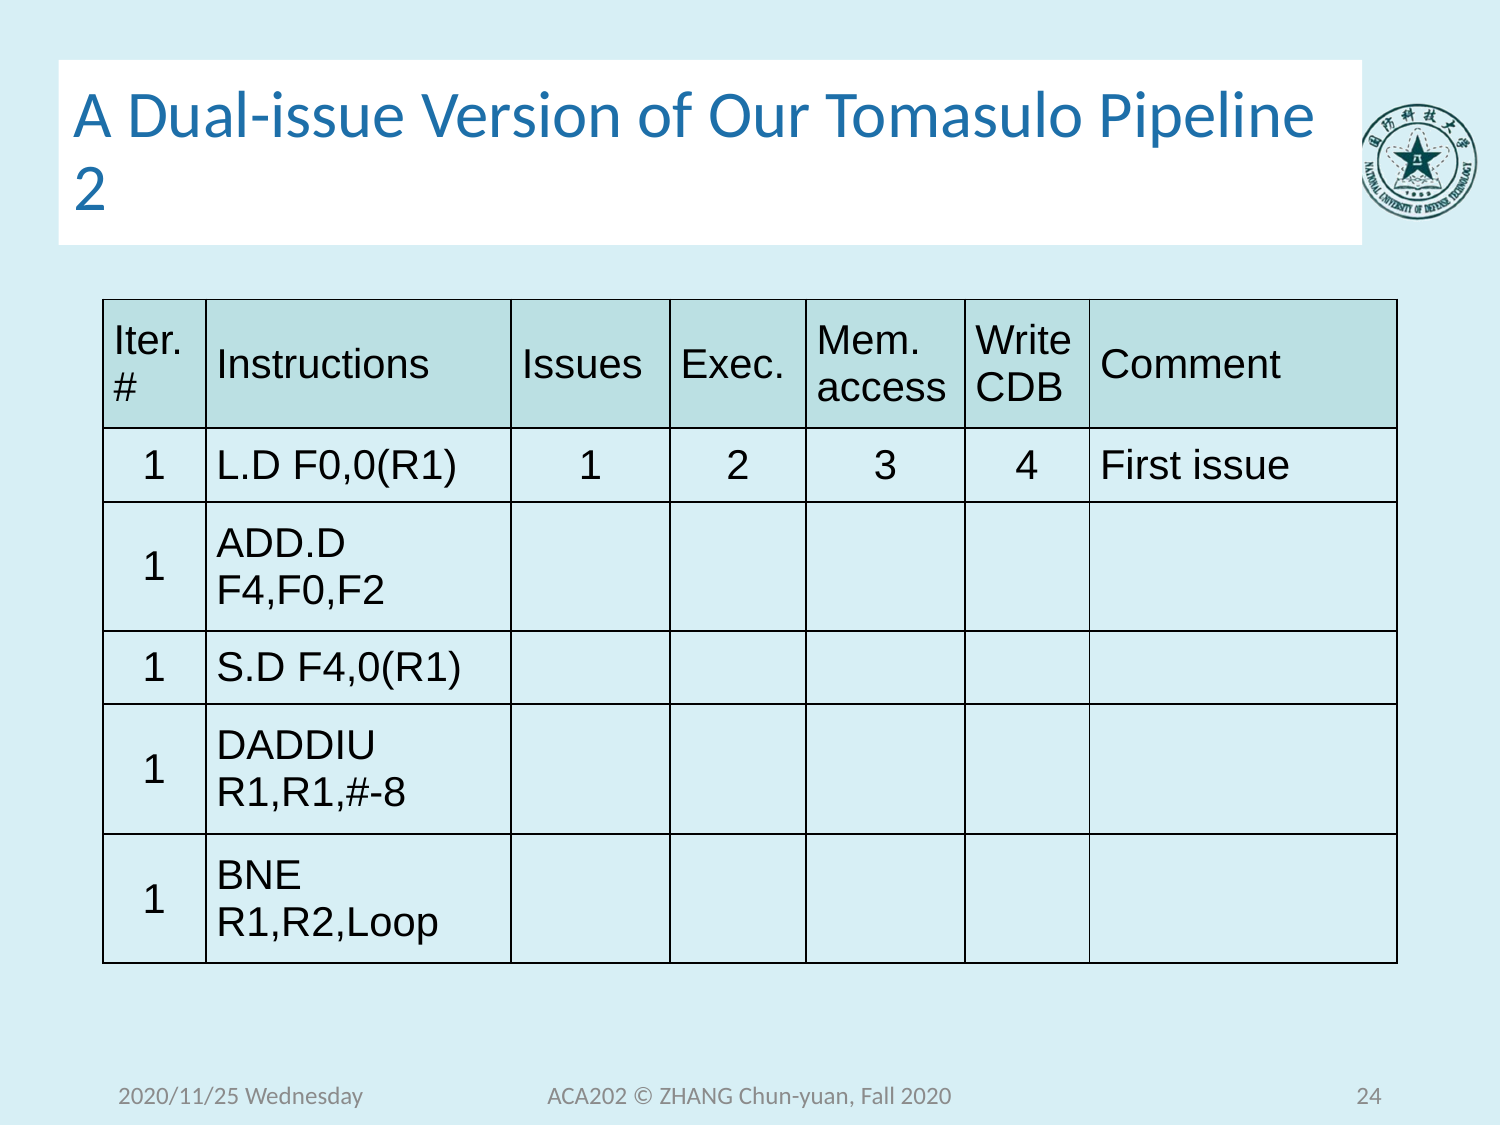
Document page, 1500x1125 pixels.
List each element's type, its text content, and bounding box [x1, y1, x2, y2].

table_cell 1 [512, 429, 669, 501]
table_cell BNE R1,R2,Loop [207, 835, 510, 962]
picture [1363, 102, 1480, 224]
table_header Issues [512, 300, 669, 427]
table_cell [807, 835, 964, 962]
table_cell [807, 503, 964, 630]
table_cell L.D F0,0(R1) [207, 429, 510, 501]
table_header Iter. # [104, 300, 205, 427]
table_cell [807, 632, 964, 703]
title A Dual-issue Version of Our Tomasulo Pipeline 2 [58, 59, 1363, 245]
table_cell First issue [1090, 429, 1396, 501]
table_cell ADD.D F4,F0,F2 [207, 503, 510, 630]
table_cell [966, 632, 1089, 703]
table_header Mem. access [807, 300, 964, 427]
table_header Exec. [671, 300, 805, 427]
table_cell [512, 632, 669, 703]
table_cell [1090, 503, 1396, 630]
table_cell [966, 705, 1089, 833]
table_header Write CDB [966, 300, 1089, 427]
table_cell 1 [104, 503, 205, 630]
table_cell [1090, 705, 1396, 833]
table_cell 2 [671, 429, 805, 501]
table_cell [807, 705, 964, 833]
table_cell [1090, 632, 1396, 703]
table_cell [1090, 835, 1396, 962]
table_cell [512, 705, 669, 833]
table_cell 4 [966, 429, 1089, 501]
table_cell [966, 503, 1089, 630]
table_cell [671, 835, 805, 962]
table_cell [966, 835, 1089, 962]
table_cell [671, 632, 805, 703]
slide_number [103, 1064, 441, 1125]
table_cell S.D F4,0(R1) [207, 632, 510, 703]
footer ACA202 © ZHANG Chun-yuan, Fall 2020 [496, 1064, 1004, 1125]
table_header Comment [1090, 300, 1396, 427]
table_cell [512, 835, 669, 962]
table_cell 1 [104, 429, 205, 501]
slide_number 24 [1059, 1064, 1397, 1125]
table_cell 3 [807, 429, 964, 501]
table_cell 1 [104, 705, 205, 833]
table_cell [671, 503, 805, 630]
table_cell 1 [104, 835, 205, 962]
table_cell DADDIU R1,R1,#-8 [207, 705, 510, 833]
table_header Instructions [207, 300, 510, 427]
table_cell [671, 705, 805, 833]
table_cell 1 [104, 632, 205, 703]
table_cell [512, 503, 669, 630]
